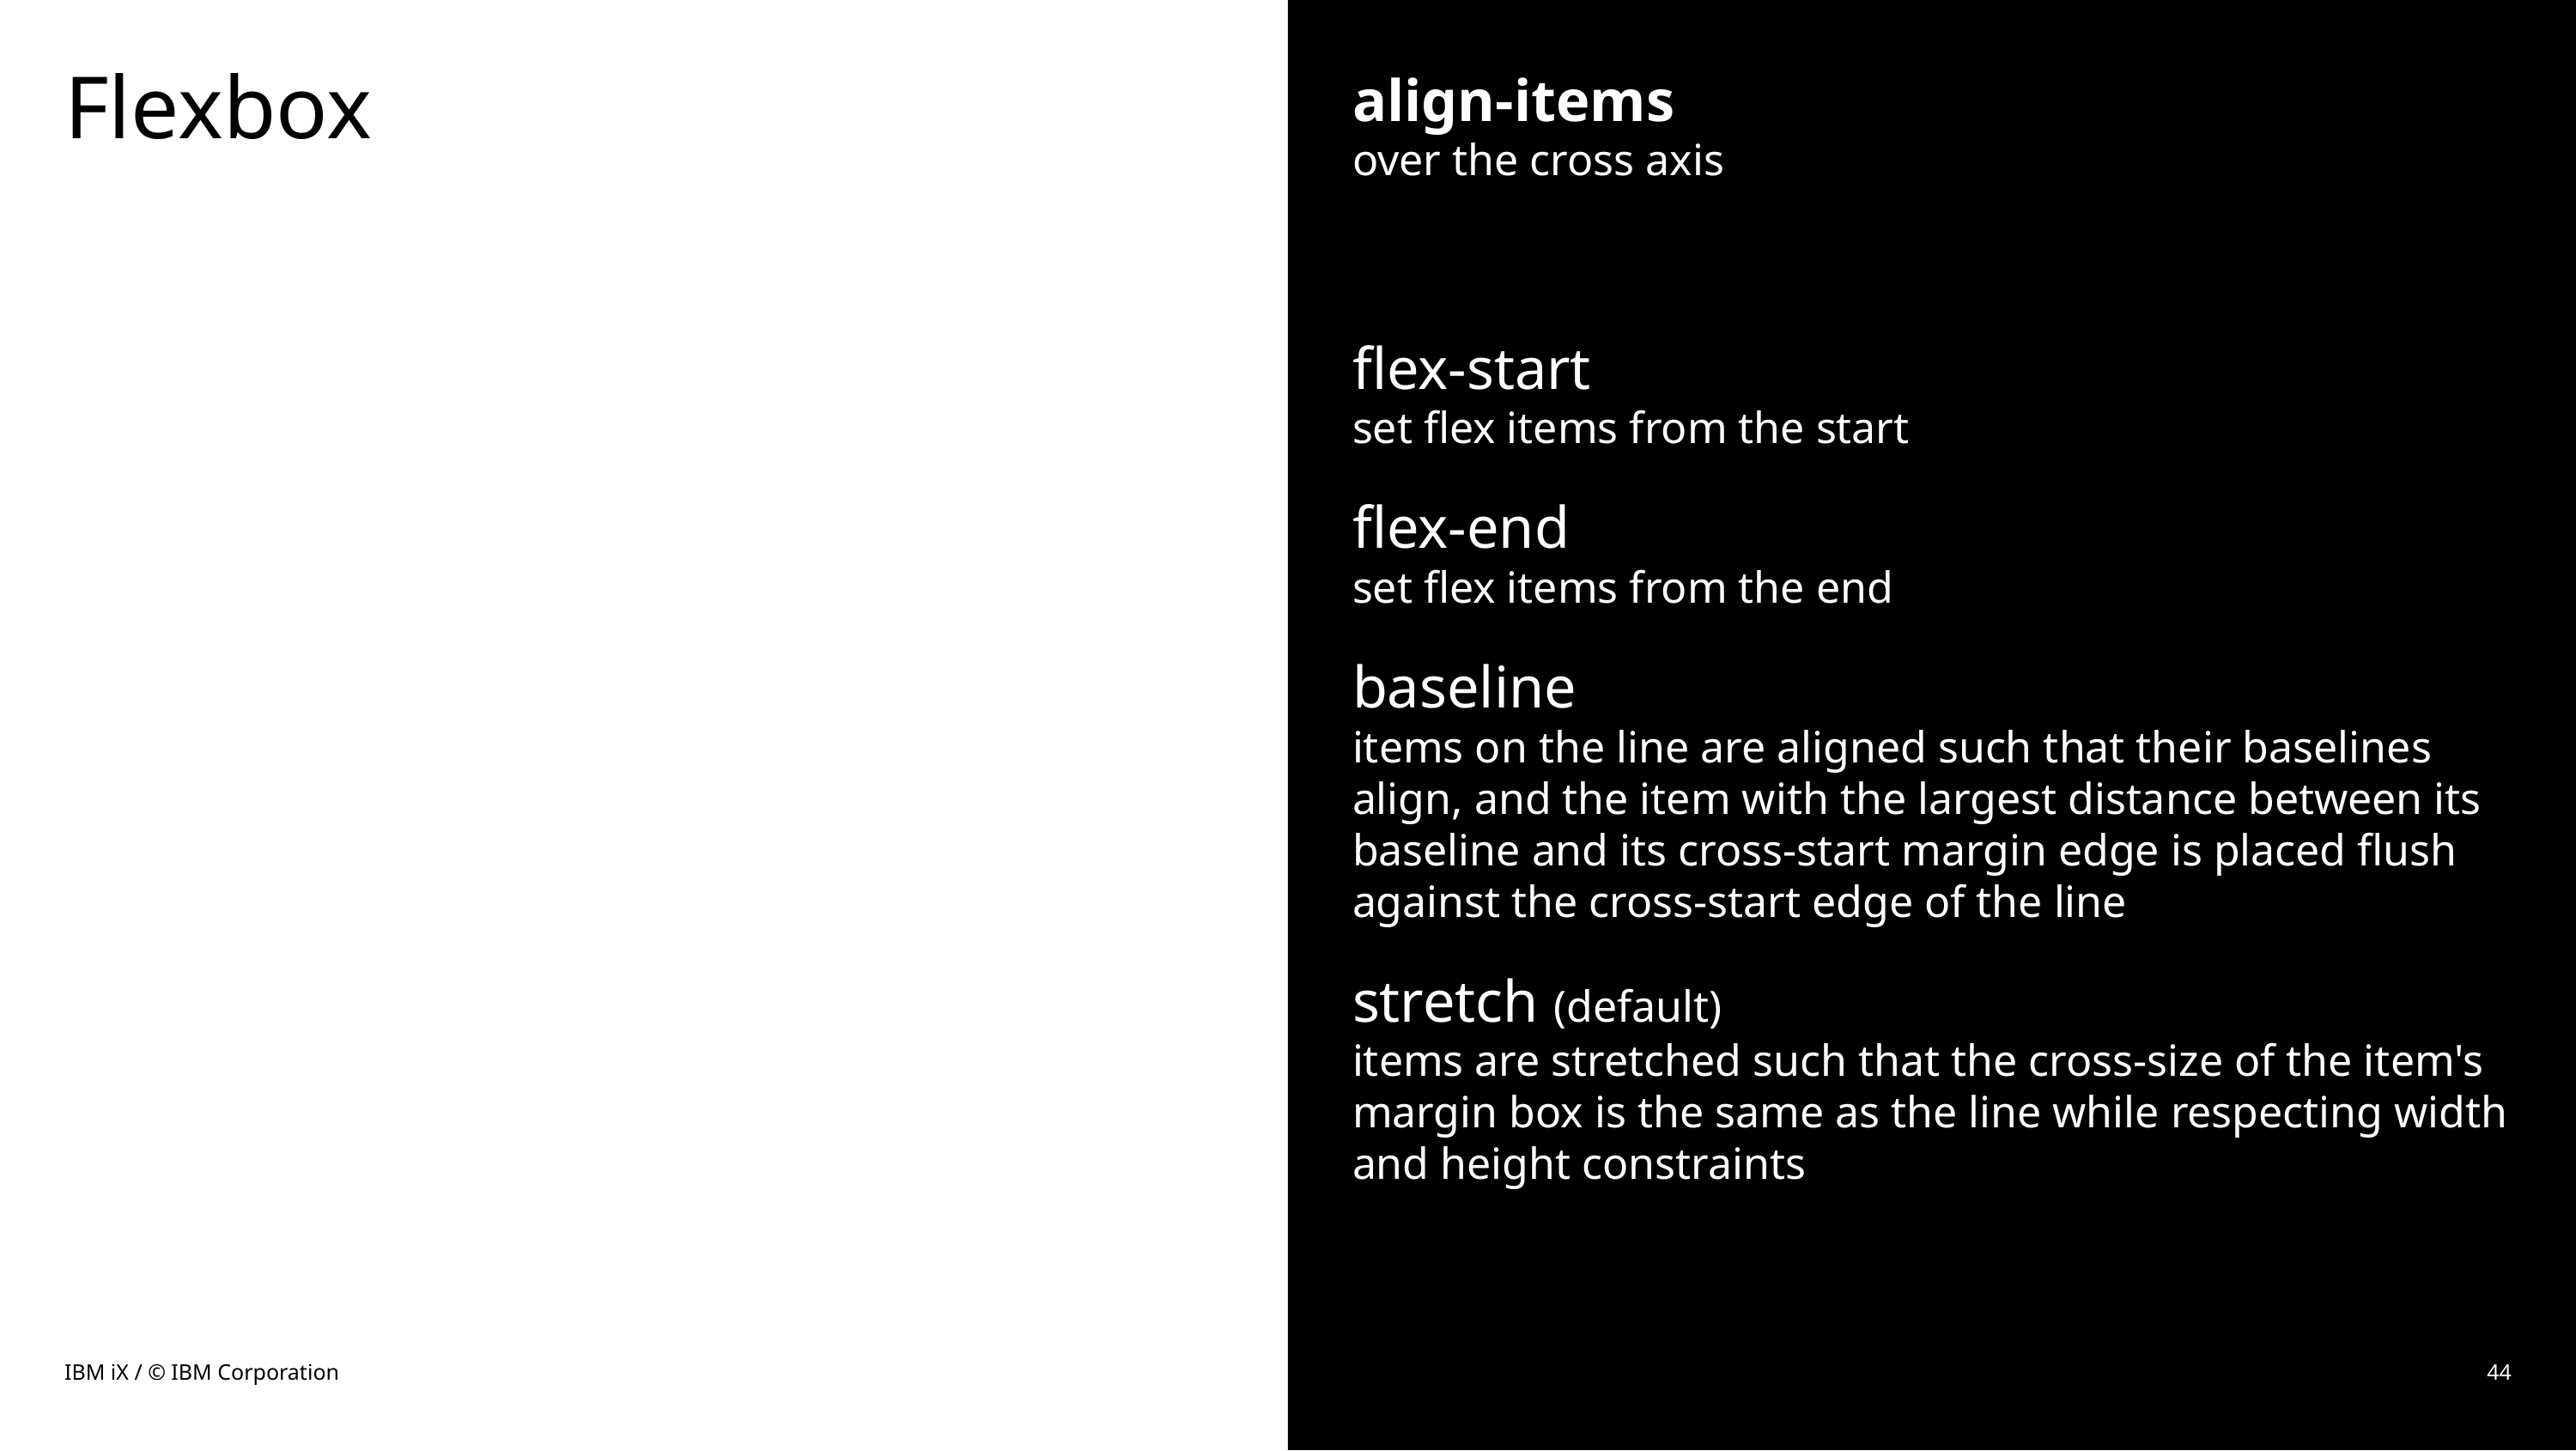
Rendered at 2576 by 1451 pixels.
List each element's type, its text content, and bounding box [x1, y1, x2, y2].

slide_number 44 [1996, 1350, 2512, 1397]
title Flexbox [64, 64, 1224, 1270]
list align-items over the cross axis flex-start set flex items from the start flex-end set flex items from the end baseline items on the line are aligned such that their baselines align, and the item with the largest distance between its baseline and its cross-start margin edge is placed flush against the cross-start edge of the line stretch (default) items are stretched such that the cross-size of the item's margin box is the same as the line while respecting width and height constraints [1352, 64, 2512, 1270]
footer IBM iX / © IBM Corporation [64, 1350, 1224, 1397]
